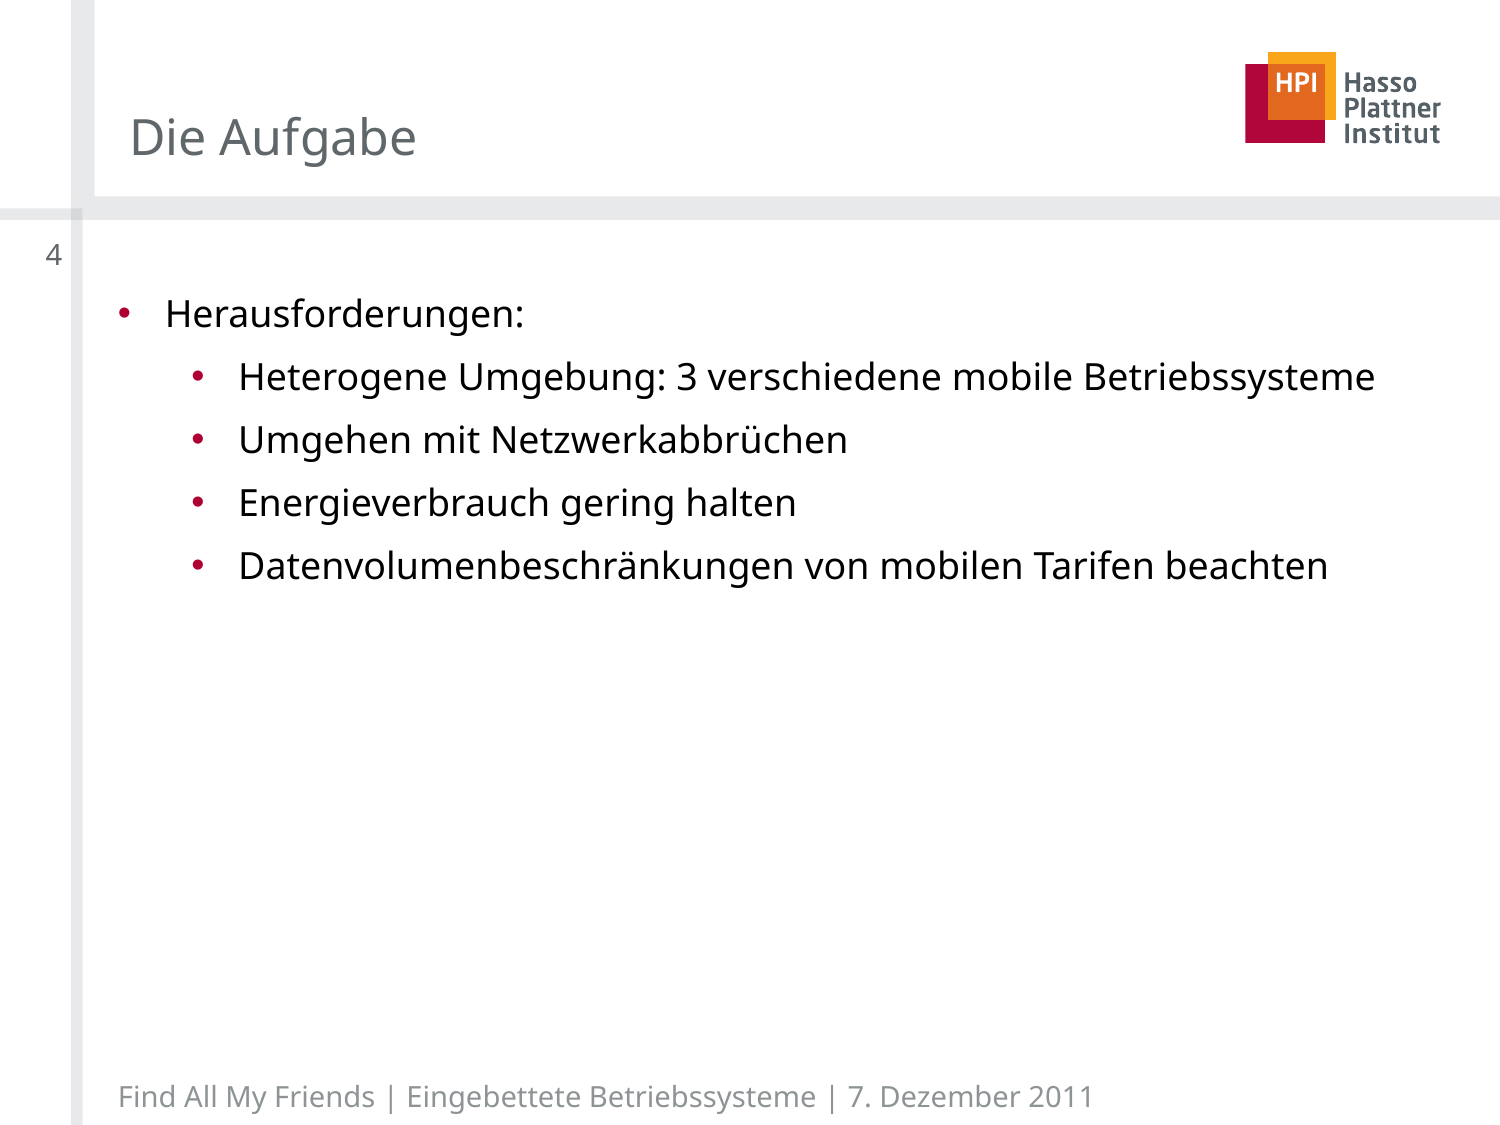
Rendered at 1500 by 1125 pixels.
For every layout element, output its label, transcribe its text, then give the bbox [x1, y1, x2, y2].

slide_number 4 [0, 235, 63, 292]
title Die Aufgabe [128, 0, 1154, 166]
footer Find All My Friends | Eingebettete Betriebssysteme | 7. Dezember 2011 [117, 1076, 1459, 1118]
list Herausforderungen: Heterogene Umgebung: 3 verschiedene mobile Betriebssysteme Umgehen mit Netzwerkabbrüchen Energieverbrauch gering halten Datenvolumenbeschränkungen von mobilen Tarifen beachten [117, 283, 1460, 1071]
